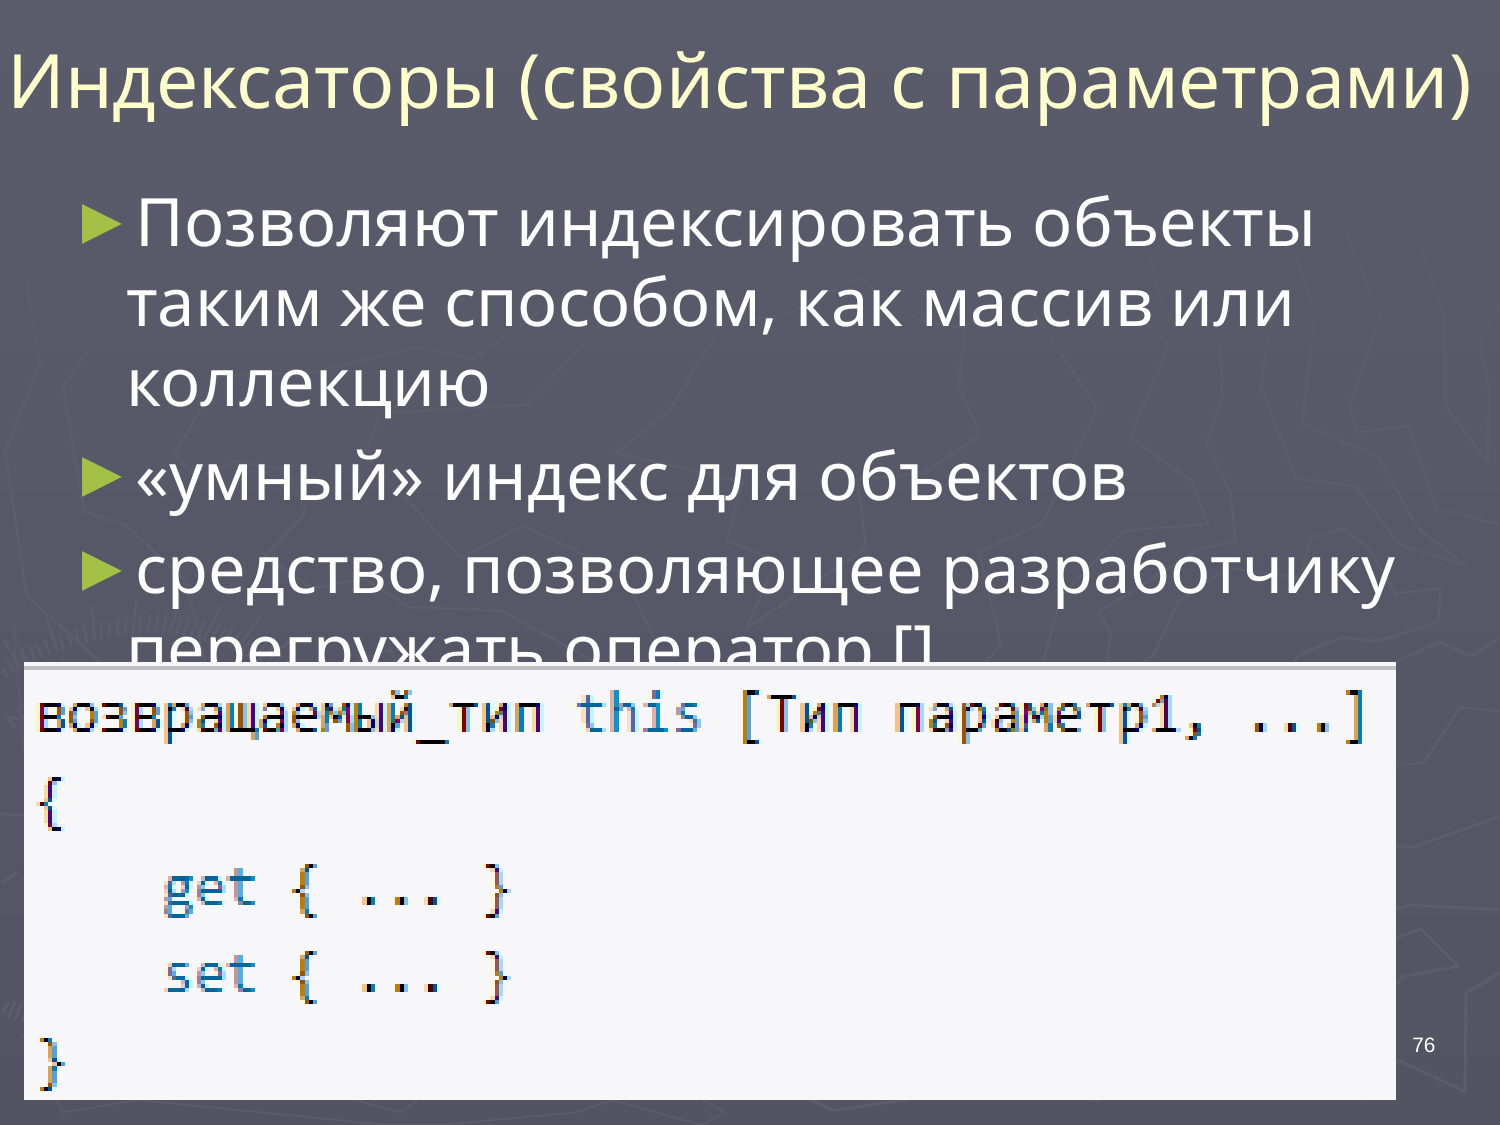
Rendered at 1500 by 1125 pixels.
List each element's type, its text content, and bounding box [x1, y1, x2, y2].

picture [24, 662, 1396, 1101]
slide_number 76 [1398, 1024, 1451, 1103]
list Позволяют индексировать объекты таким же способом, как массив или коллекцию «умный» индекс для объектов средство, позволяющее разработчику перегружать оператор [] [54, 172, 1500, 911]
title Индексаторы (свойства с параметрами) [0, 0, 1500, 173]
